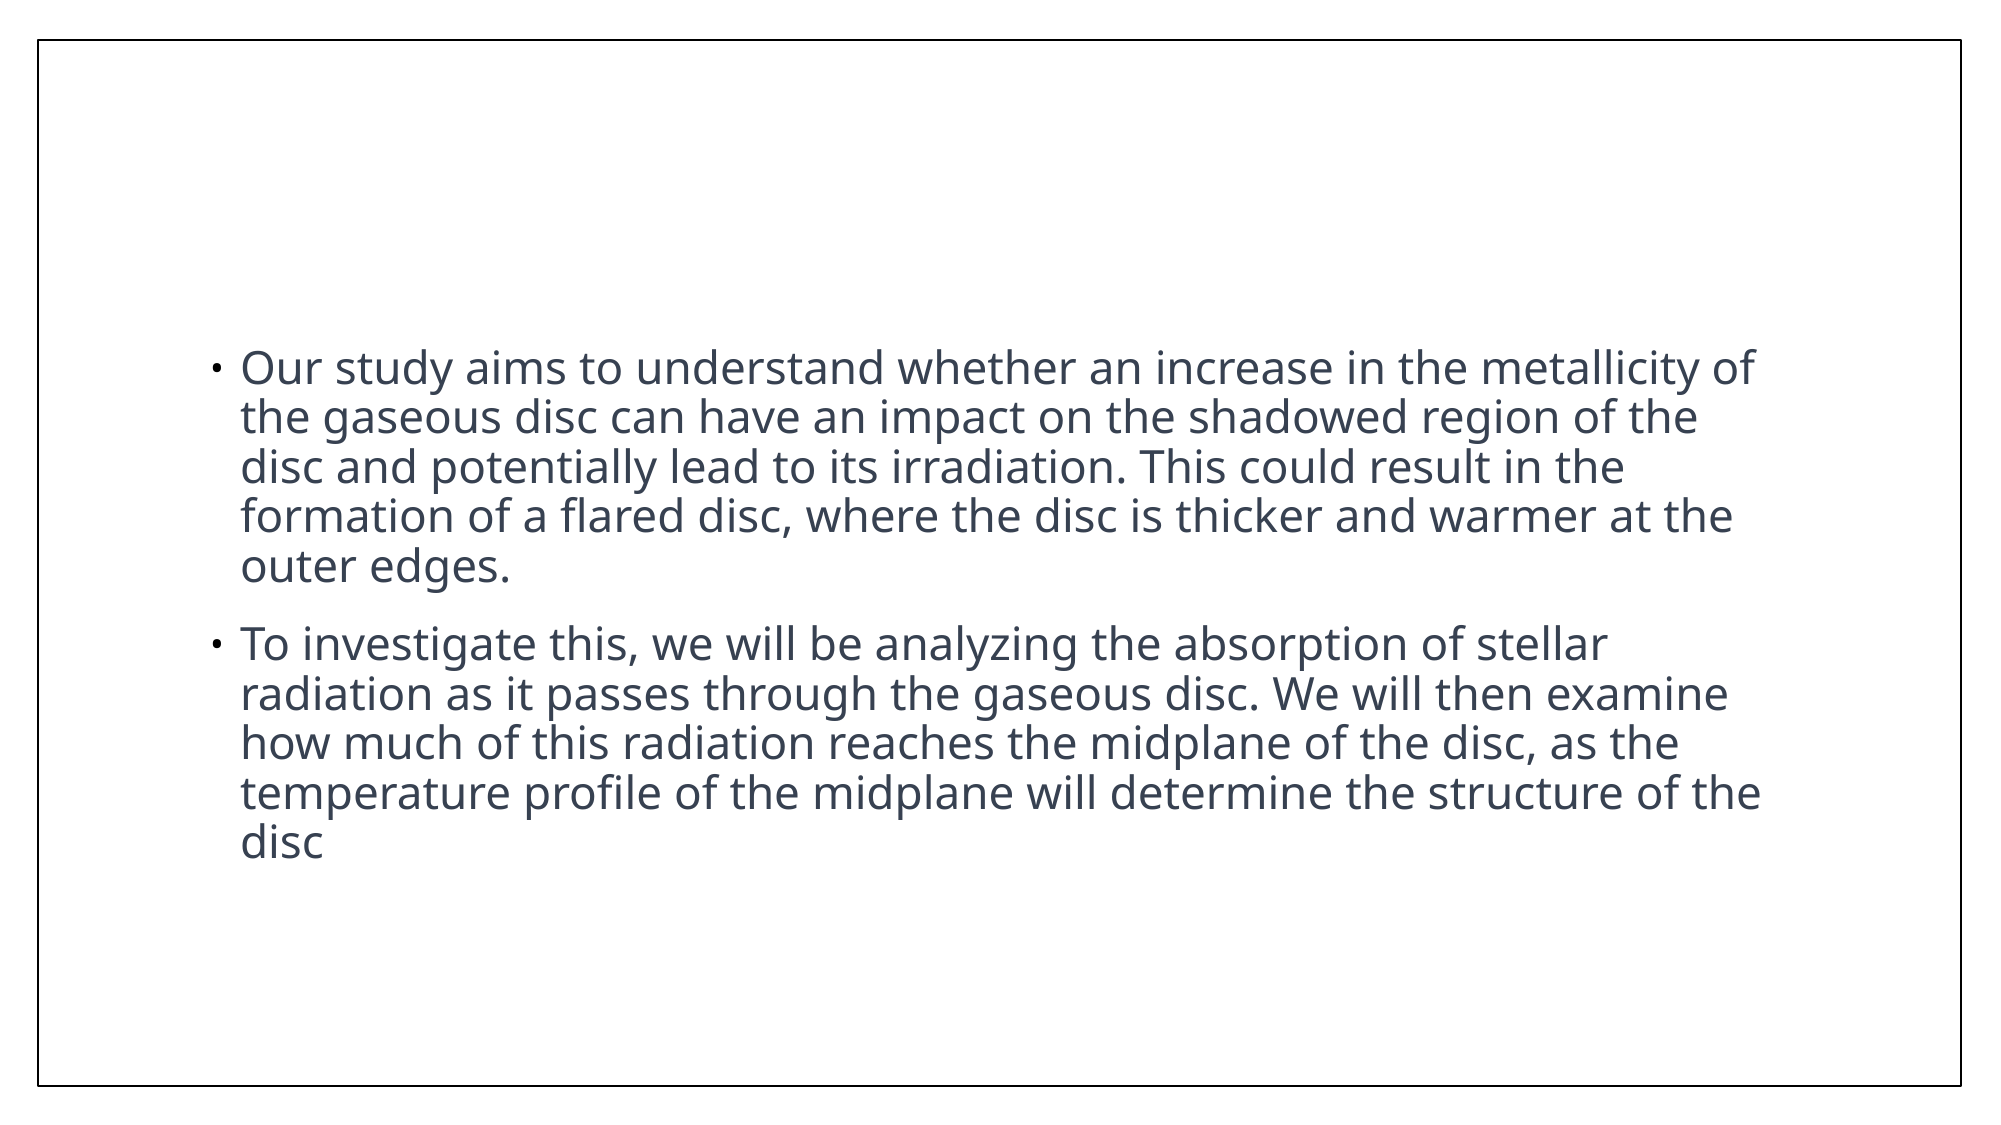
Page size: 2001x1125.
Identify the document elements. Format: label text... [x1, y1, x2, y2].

list Our study aims to understand whether an increase in the metallicity of the gaseous disc can have an impact on the shadowed region of the disc and potentially lead to its irradiation. This could result in the formation of a flared disc, where the disc is thicker and warmer at the outer edges. To investigate this, we will be analyzing the absorption of stellar radiation as it passes through the gaseous disc. We will then examine how much of this radiation reaches the midplane of the disc, as the temperature profile of the midplane will determine the structure of the disc [187, 337, 1808, 1000]
